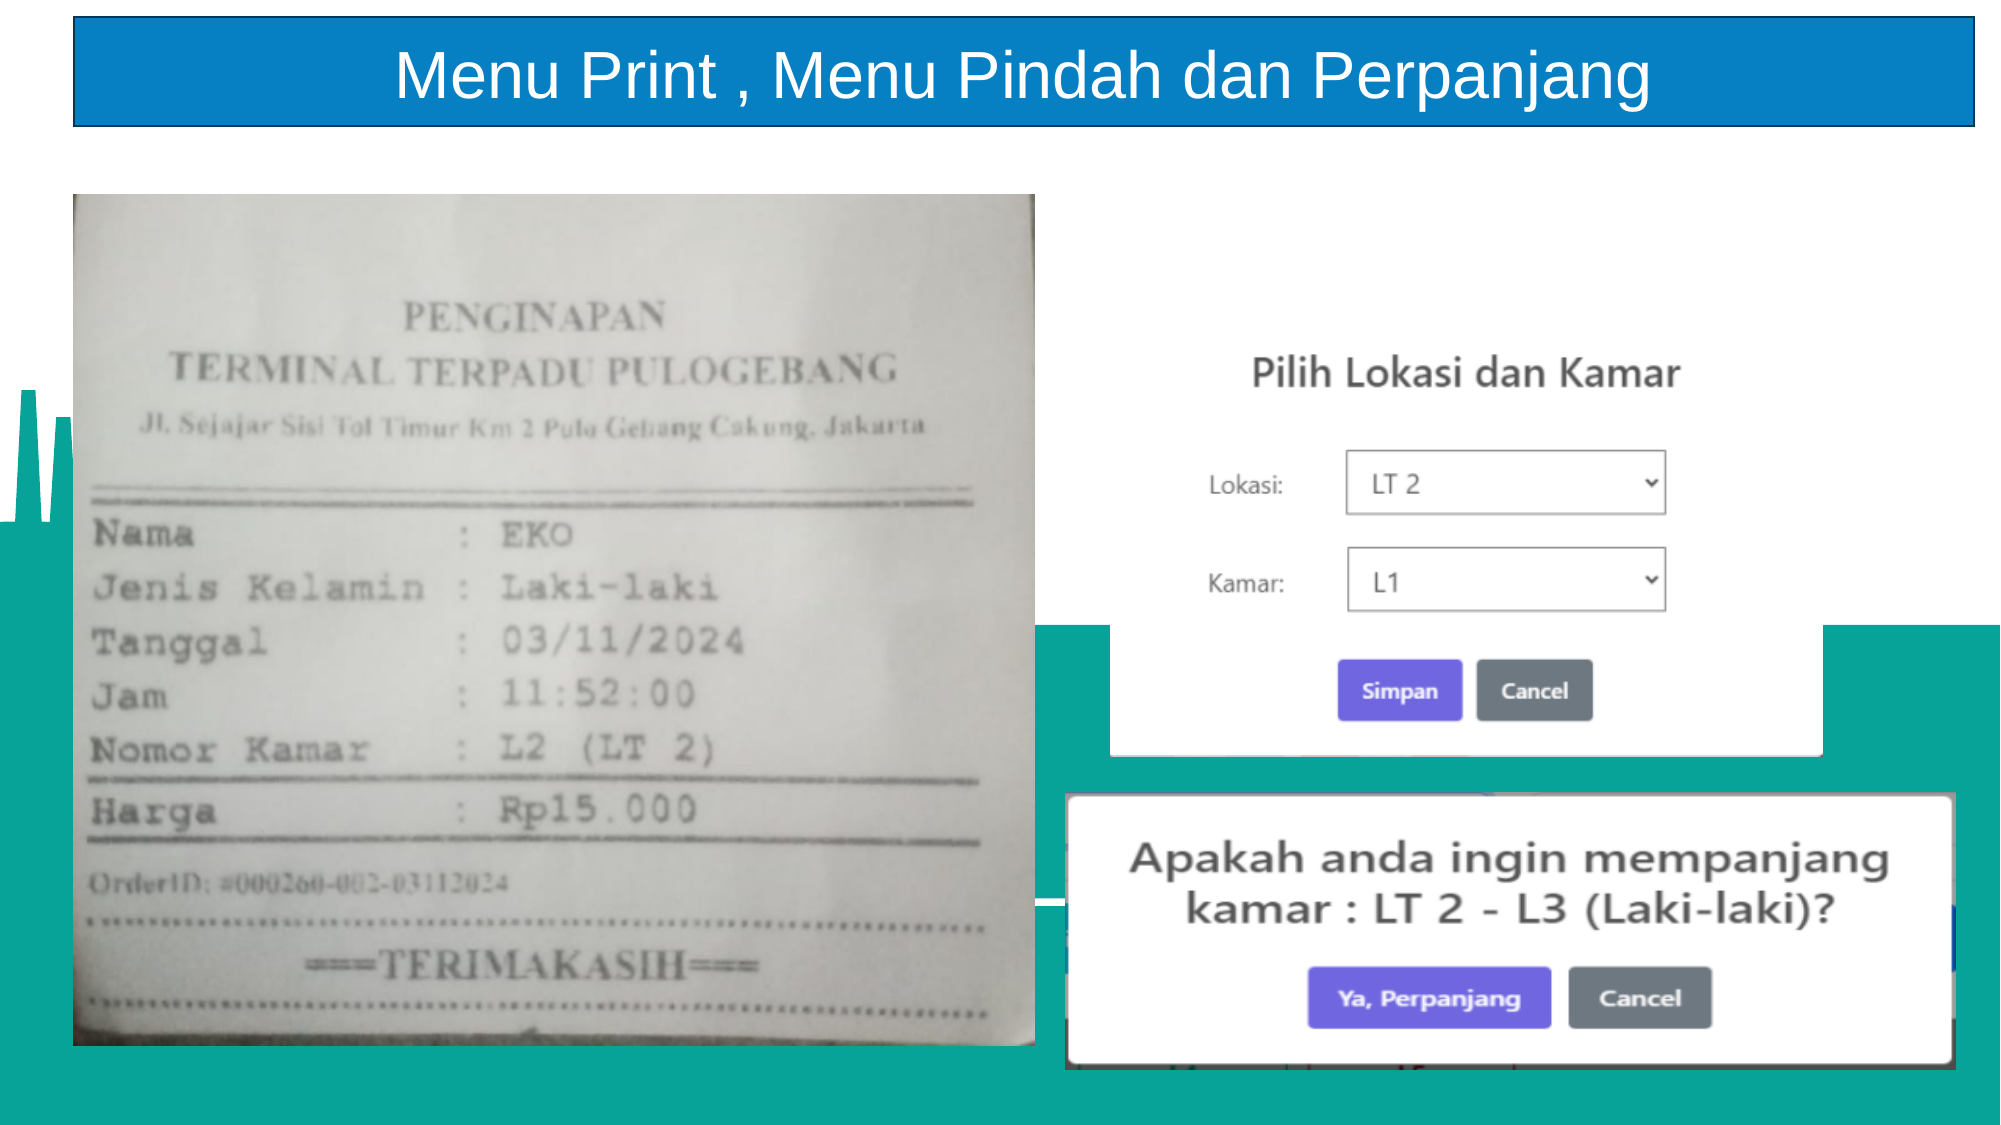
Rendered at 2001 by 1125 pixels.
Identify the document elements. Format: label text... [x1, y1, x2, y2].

picture [1110, 317, 1823, 757]
picture [73, 194, 1035, 1046]
text_box [0, 390, 73, 685]
text_box Menu Print , Menu Pindah dan Perpanjang [73, 16, 1975, 127]
picture [1065, 792, 1956, 1070]
text_box [1035, 897, 1065, 907]
